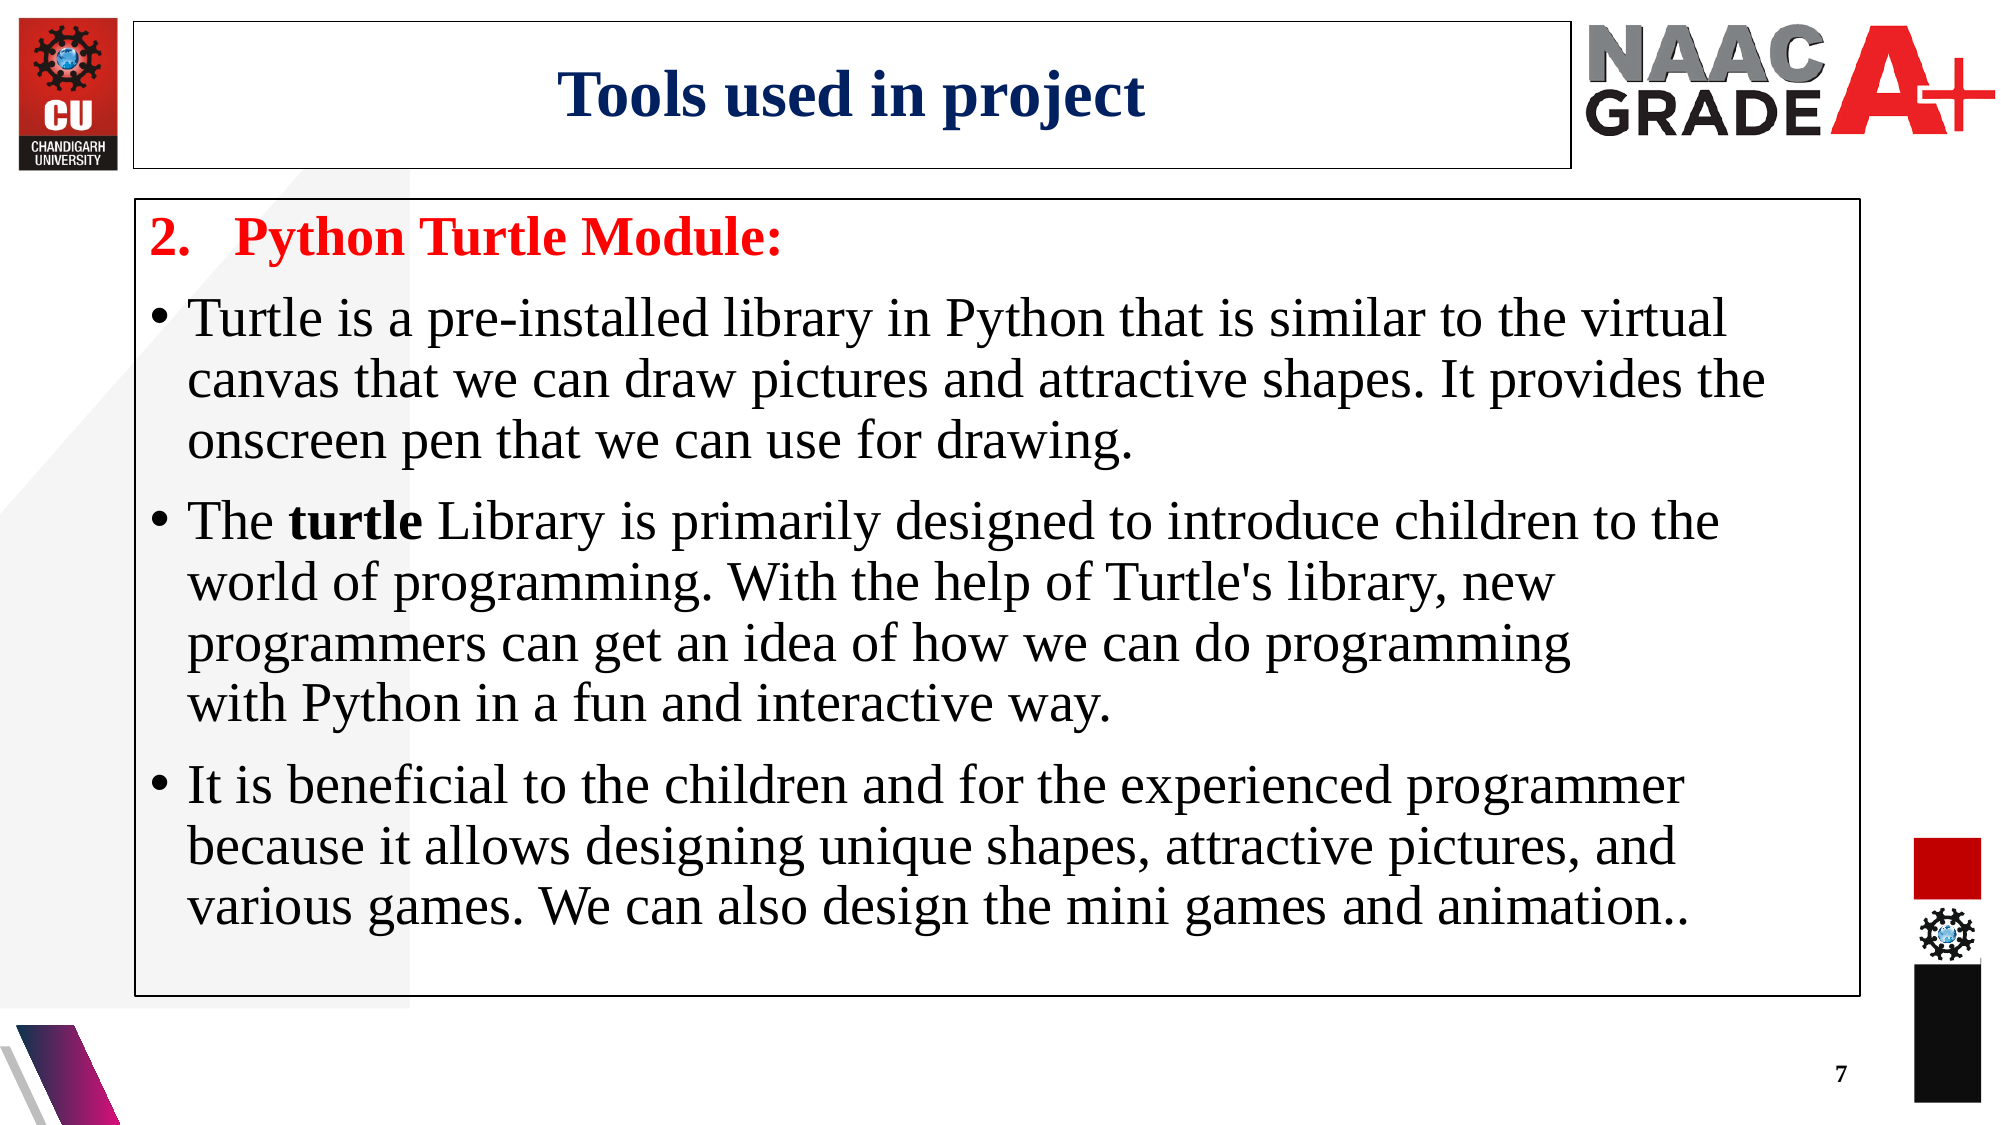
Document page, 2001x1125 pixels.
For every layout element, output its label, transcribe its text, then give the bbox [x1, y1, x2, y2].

title Tools used in project [132, 20, 1572, 170]
picture [1585, 23, 1998, 136]
list Python Turtle Module: Turtle is a pre-installed library in Python that is similar to the virtual canvas that we can draw pictures and attractive shapes. It provides the onscreen pen that we can use for drawing. The turtle Library is primarily designed to introduce children to the world of programming. With the help of Turtle's library, new programmers can get an idea of how we can do programming with Python in a fun and interactive way. It is beneficial to the children and for the experienced programmer because it allows designing unique shapes, attractive pictures, and various games. We can also design the mini games and animation.. [134, 199, 1860, 997]
slide_number 7 [1412, 1042, 1863, 1103]
picture [18, 17, 118, 171]
